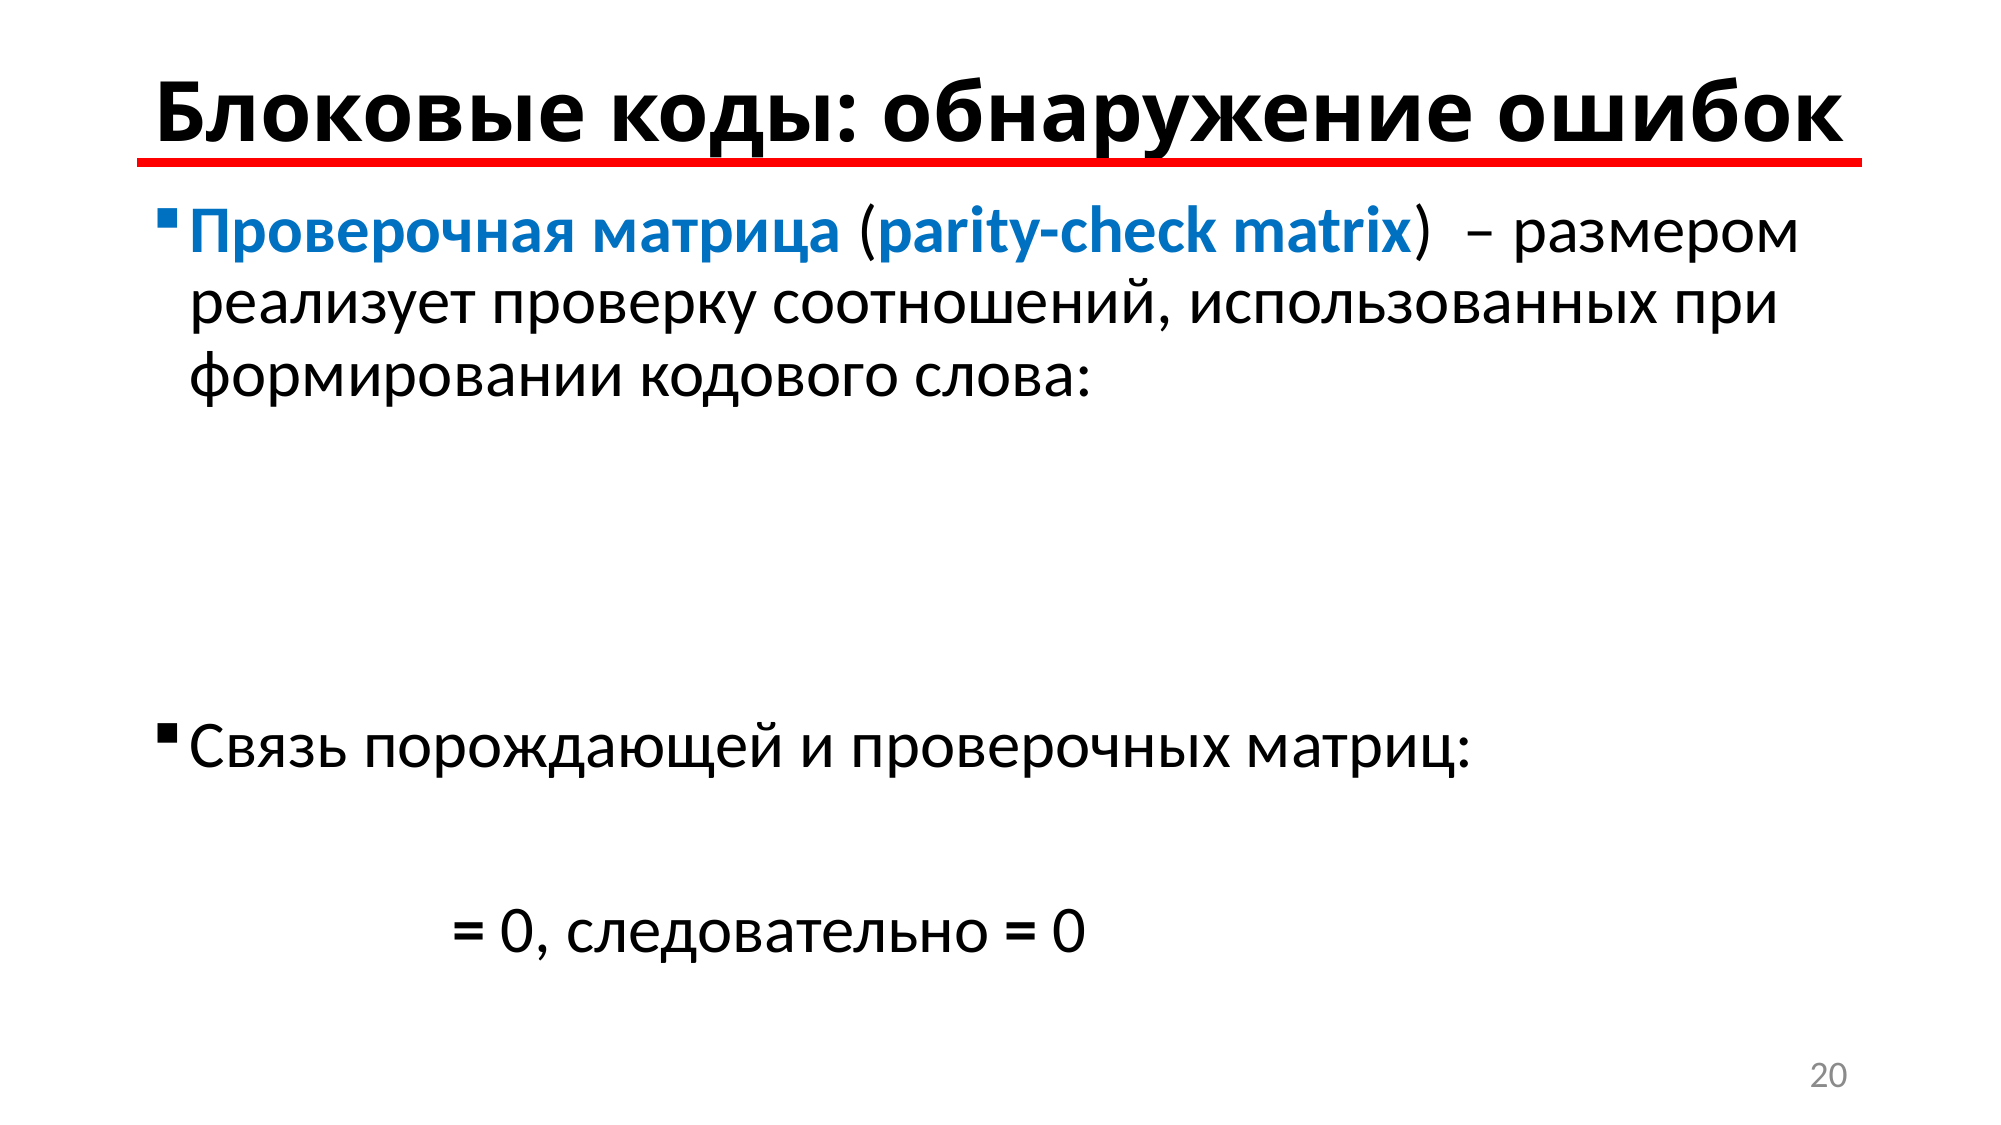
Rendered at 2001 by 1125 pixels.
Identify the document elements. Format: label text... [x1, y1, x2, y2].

title Блоковые коды: обнаружение ошибок [137, 163, 1863, 170]
slide_number 20 [1412, 1042, 1863, 1103]
title Блоковые коды: обнаружение ошибок [137, 59, 1863, 162]
